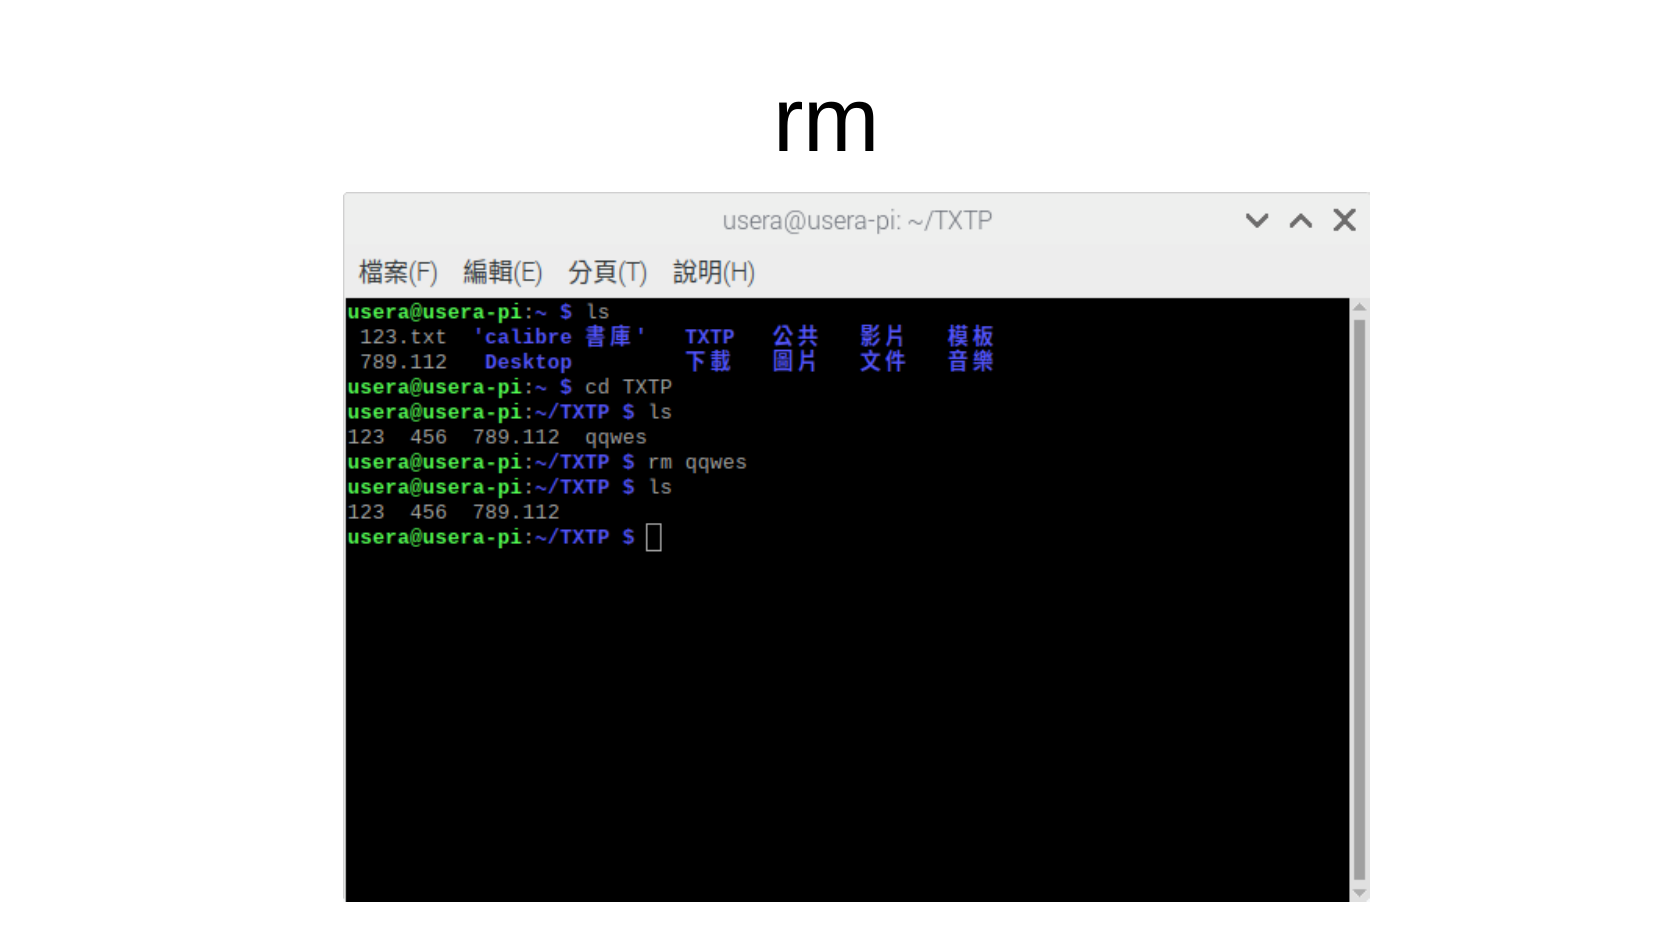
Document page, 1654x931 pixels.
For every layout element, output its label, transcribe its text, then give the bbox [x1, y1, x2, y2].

picture [343, 192, 1371, 902]
text_box rm [82, 59, 1571, 170]
